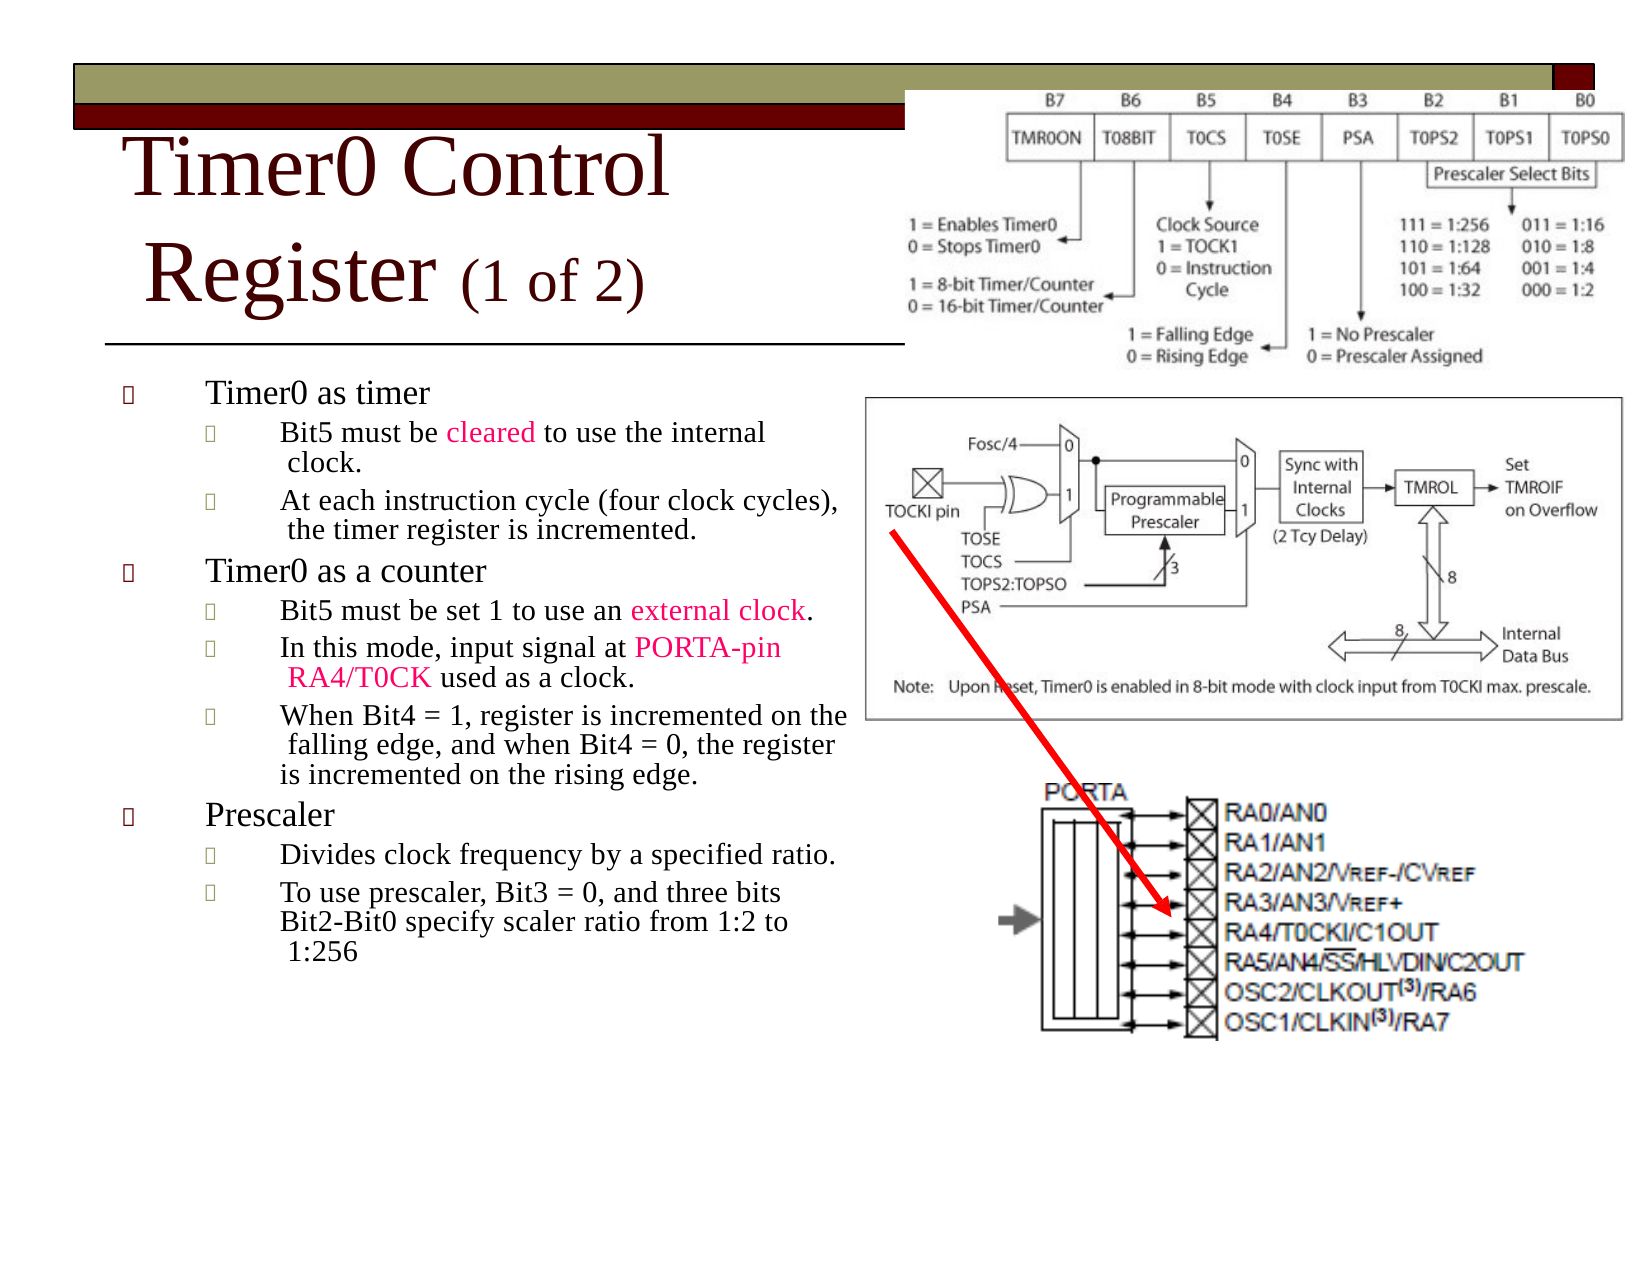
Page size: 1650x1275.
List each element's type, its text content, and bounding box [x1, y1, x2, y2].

text_box [73, 64, 1554, 104]
text_box [73, 104, 118, 129]
text_box [998, 783, 1527, 1041]
text_box   [201, 585, 224, 662]
title Timer0 Control Register (1 of 2) [118, 104, 679, 320]
text_box  [201, 417, 224, 448]
text_box Divides clock frequency by a specified ratio. To use prescaler, Bit3 = 0, and three bits Bit2-Bit0 specify scaler ratio from 1:2 to 1:256 [277, 831, 840, 968]
text_box  Timer0 as timer [118, 367, 434, 413]
text_box [1554, 64, 1594, 90]
text_box  [201, 484, 224, 515]
text_box   [201, 829, 224, 907]
text_box Bit5 must be cleared to use the internal clock. At each instruction cycle (four clock cycles), the timer register is incremented. [277, 409, 842, 546]
text_box  Timer0 as a counter [118, 544, 490, 590]
text_box [864, 397, 1625, 721]
text_box Bit5 must be set 1 to use an external clock. In this mode, input signal at PORTA-pin RA4/T0CK used as a clock. When Bit4 = 1, register is incremented on the falling edge, and when Bit4 = 0, the register is incremented on the rising edge. [277, 586, 851, 791]
text_box [888, 528, 1172, 918]
text_box [904, 90, 1625, 370]
text_box  [201, 699, 224, 730]
text_box [679, 104, 904, 129]
text_box  Prescaler [118, 788, 336, 833]
